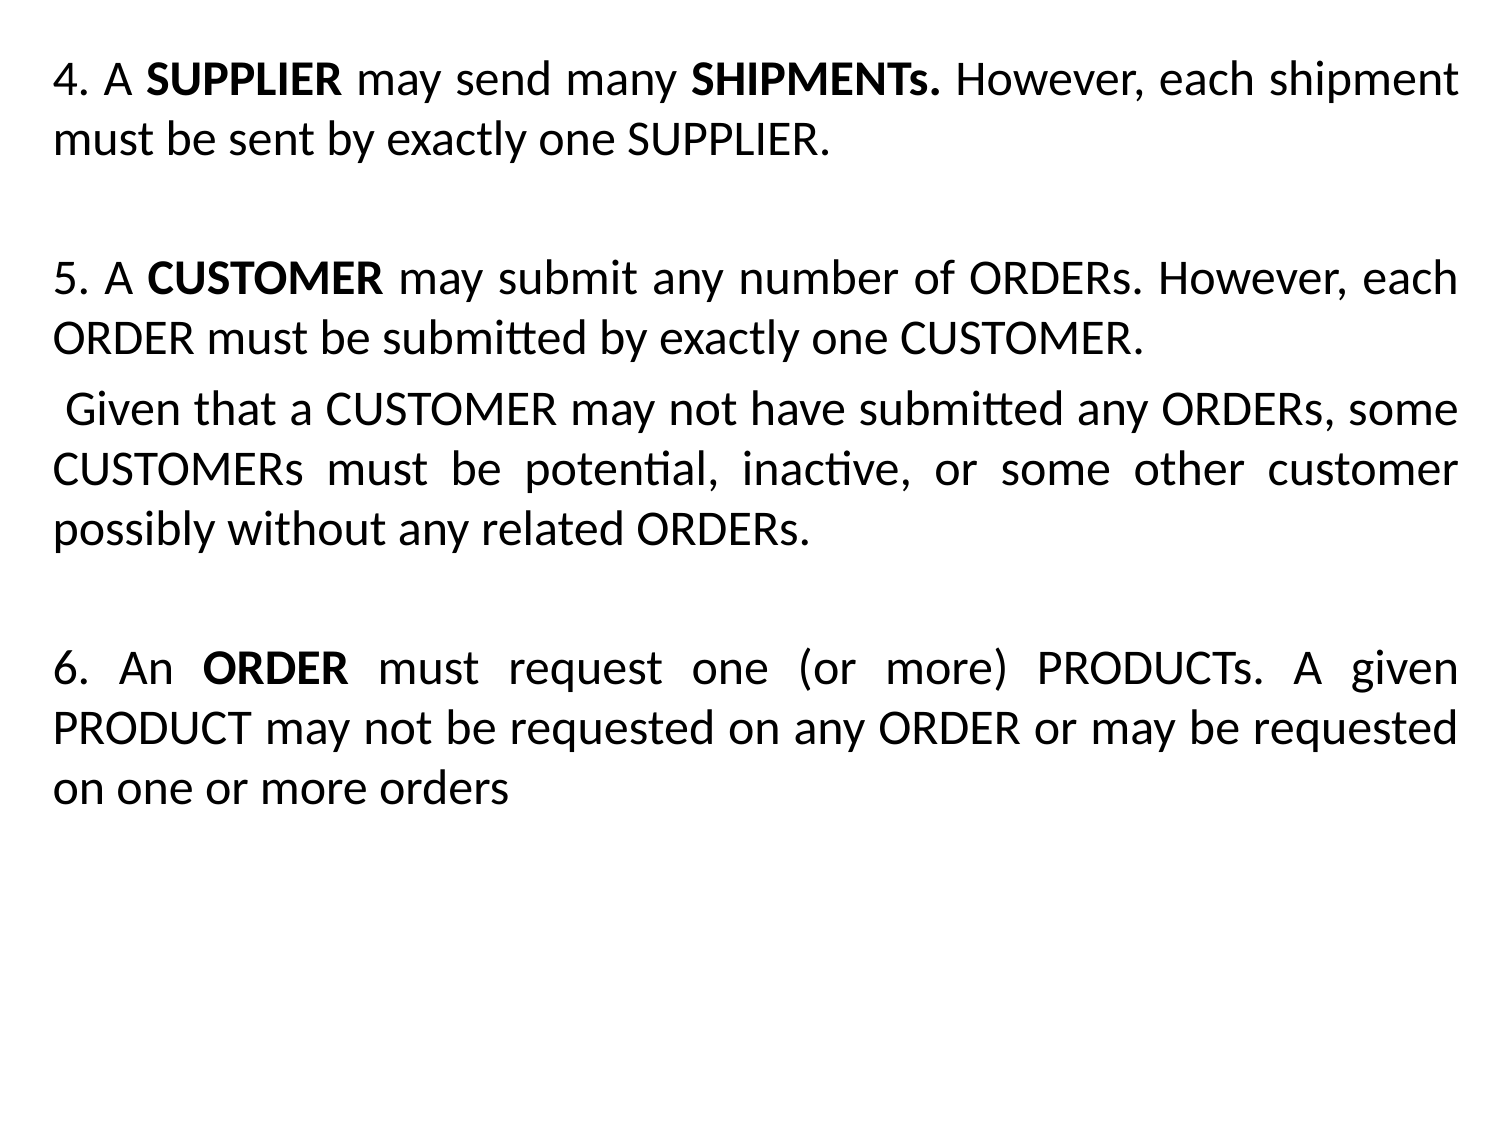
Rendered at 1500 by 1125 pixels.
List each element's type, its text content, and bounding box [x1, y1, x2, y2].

list 4. A SUPPLIER may send many SHIPMENTs. However, each shipment must be sent by exactly one SUPPLIER. 5. A CUSTOMER may submit any number of ORDERs. However, each ORDER must be submitted by exactly one CUSTOMER. Given that a CUSTOMER may not have submitted any ORDERs, some CUSTOMERs must be potential, inactive, or some other customer possibly without any related ORDERs. 6. An ORDER must request one (or more) PRODUCTs. A given PRODUCT may not be requested on any ORDER or may be requested on one or more orders [37, 37, 1475, 1075]
